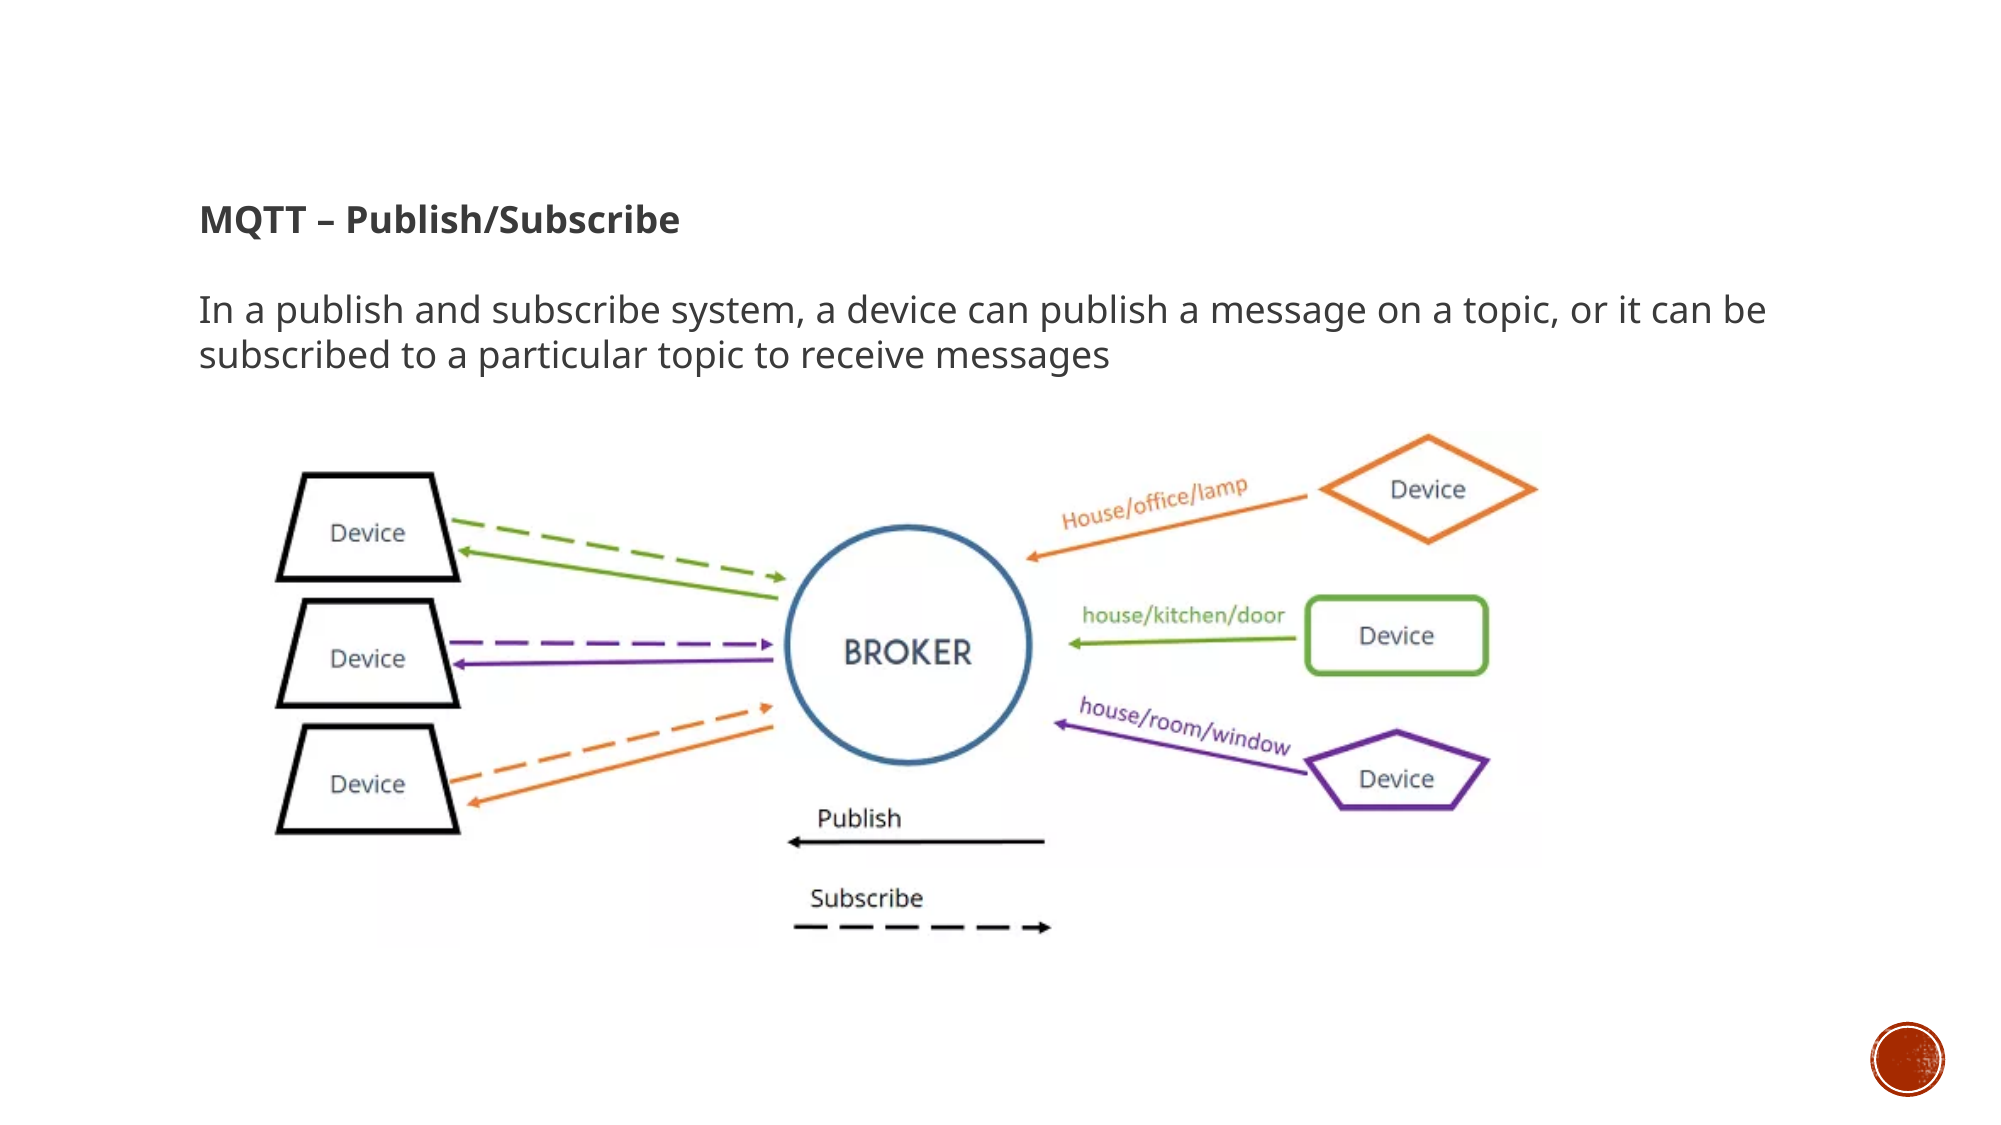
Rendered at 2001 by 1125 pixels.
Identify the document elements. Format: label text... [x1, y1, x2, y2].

picture [270, 431, 1542, 948]
text_box MQTT – Publish/Subscribe In a publish and subscribe system, a device can publish a message on a topic, or it can be subscribed to a particular topic to receive messages [183, 188, 1847, 429]
